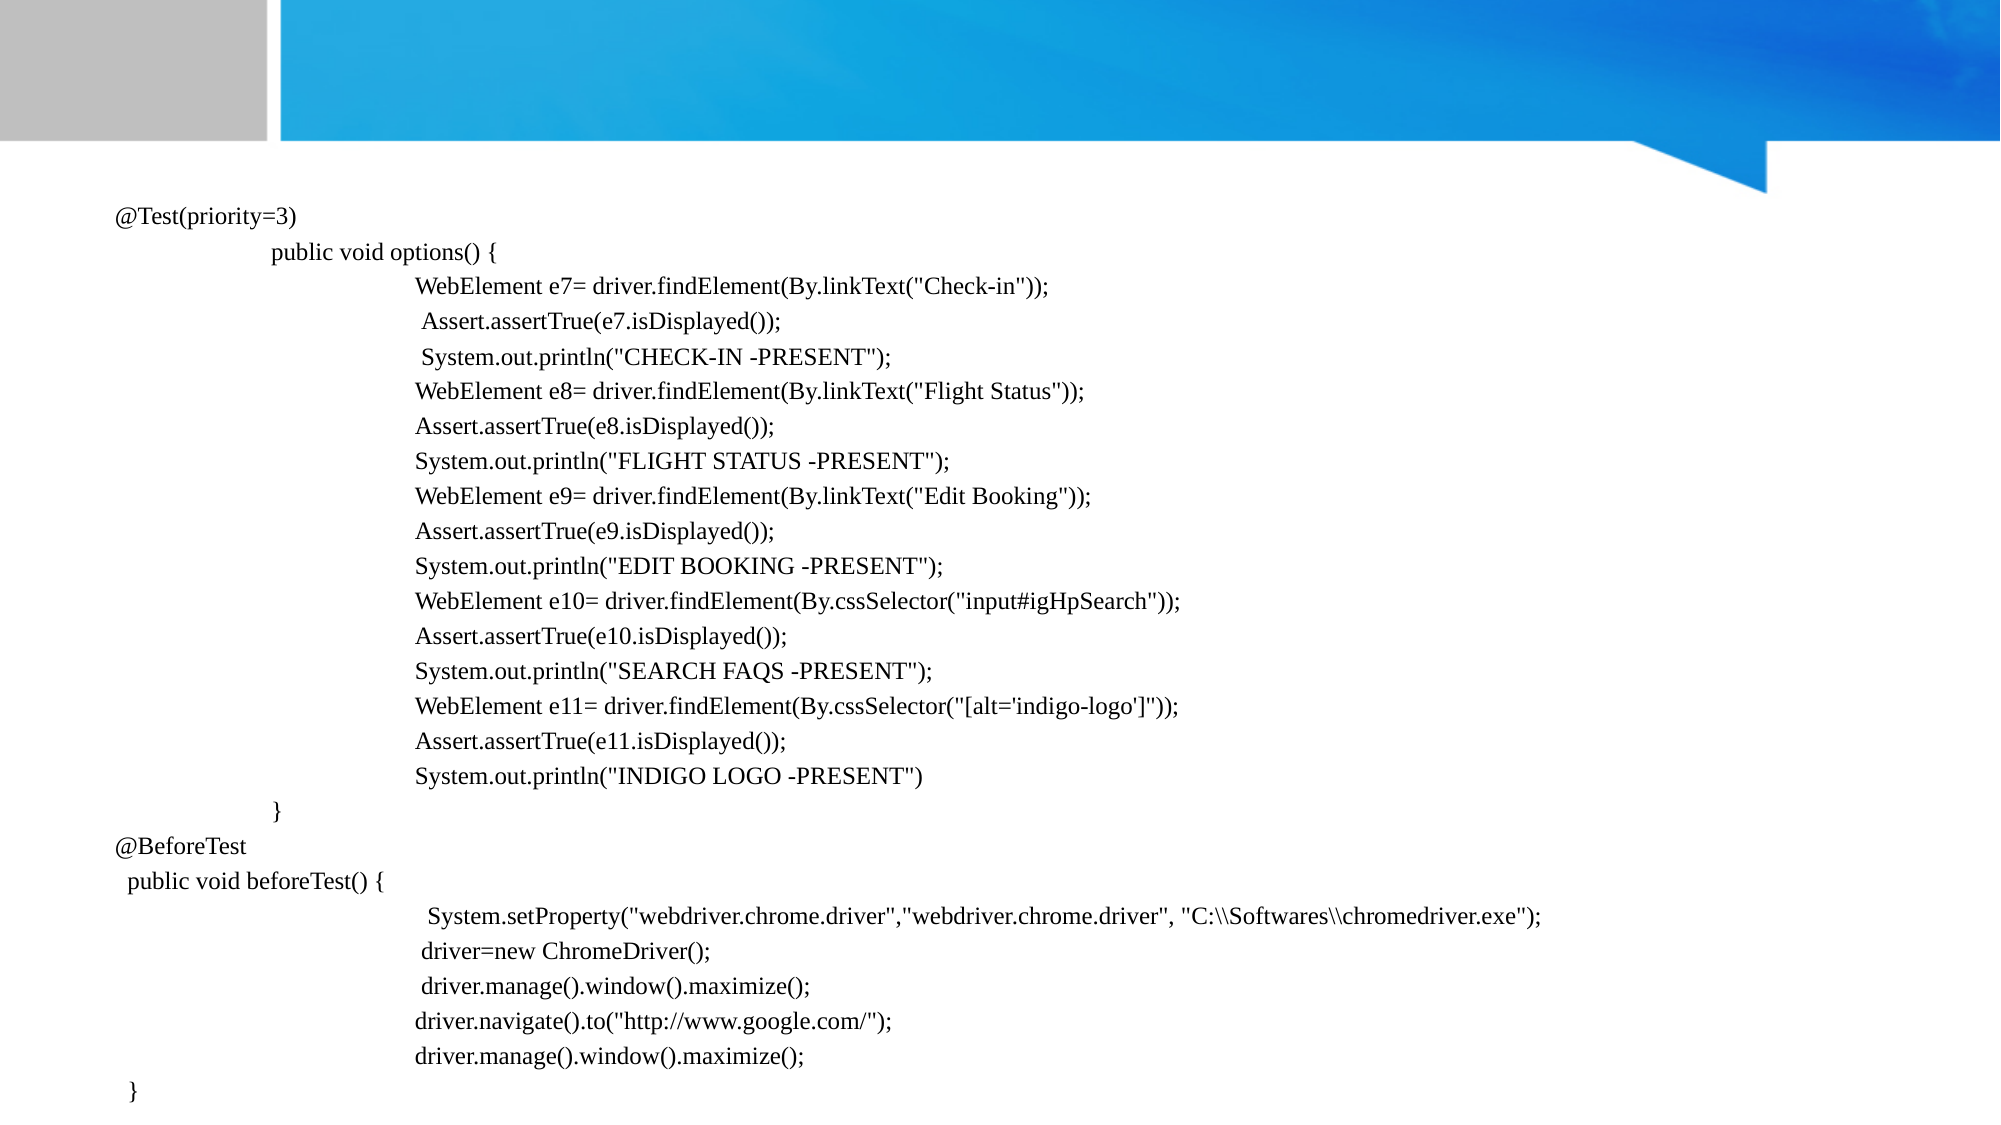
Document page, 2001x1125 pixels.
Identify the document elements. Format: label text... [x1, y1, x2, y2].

list @Test(priority=3) public void options() { WebElement e7= driver.findElement(By.linkText("Check-in")); Assert.assertTrue(e7.isDisplayed()); System.out.println("CHECK-IN -PRESENT"); WebElement e8= driver.findElement(By.linkText("Flight Status")); Assert.assertTrue(e8.isDisplayed()); System.out.println("FLIGHT STATUS -PRESENT"); WebElement e9= driver.findElement(By.linkText("Edit Booking")); Assert.assertTrue(e9.isDisplayed()); System.out.println("EDIT BOOKING -PRESENT"); WebElement e10= driver.findElement(By.cssSelector("input#igHpSearch")); Assert.assertTrue(e10.isDisplayed()); System.out.println("SEARCH FAQS -PRESENT"); WebElement e11= driver.findElement(By.cssSelector("[alt='indigo-logo']")); Assert.assertTrue(e11.isDisplayed()); System.out.println("INDIGO LOGO -PRESENT") } @BeforeTest public void beforeTest() { System.setProperty("webdriver.chrome.driver","webdriver.chrome.driver", "C:\\Softwares\\chromedriver.exe"); driver=new ChromeDriver(); driver.manage().window().maximize(); driver.navigate().to("http://www.google.com/"); driver.manage().window().maximize(); } [99, 192, 1901, 1121]
picture [0, 0, 2000, 1125]
